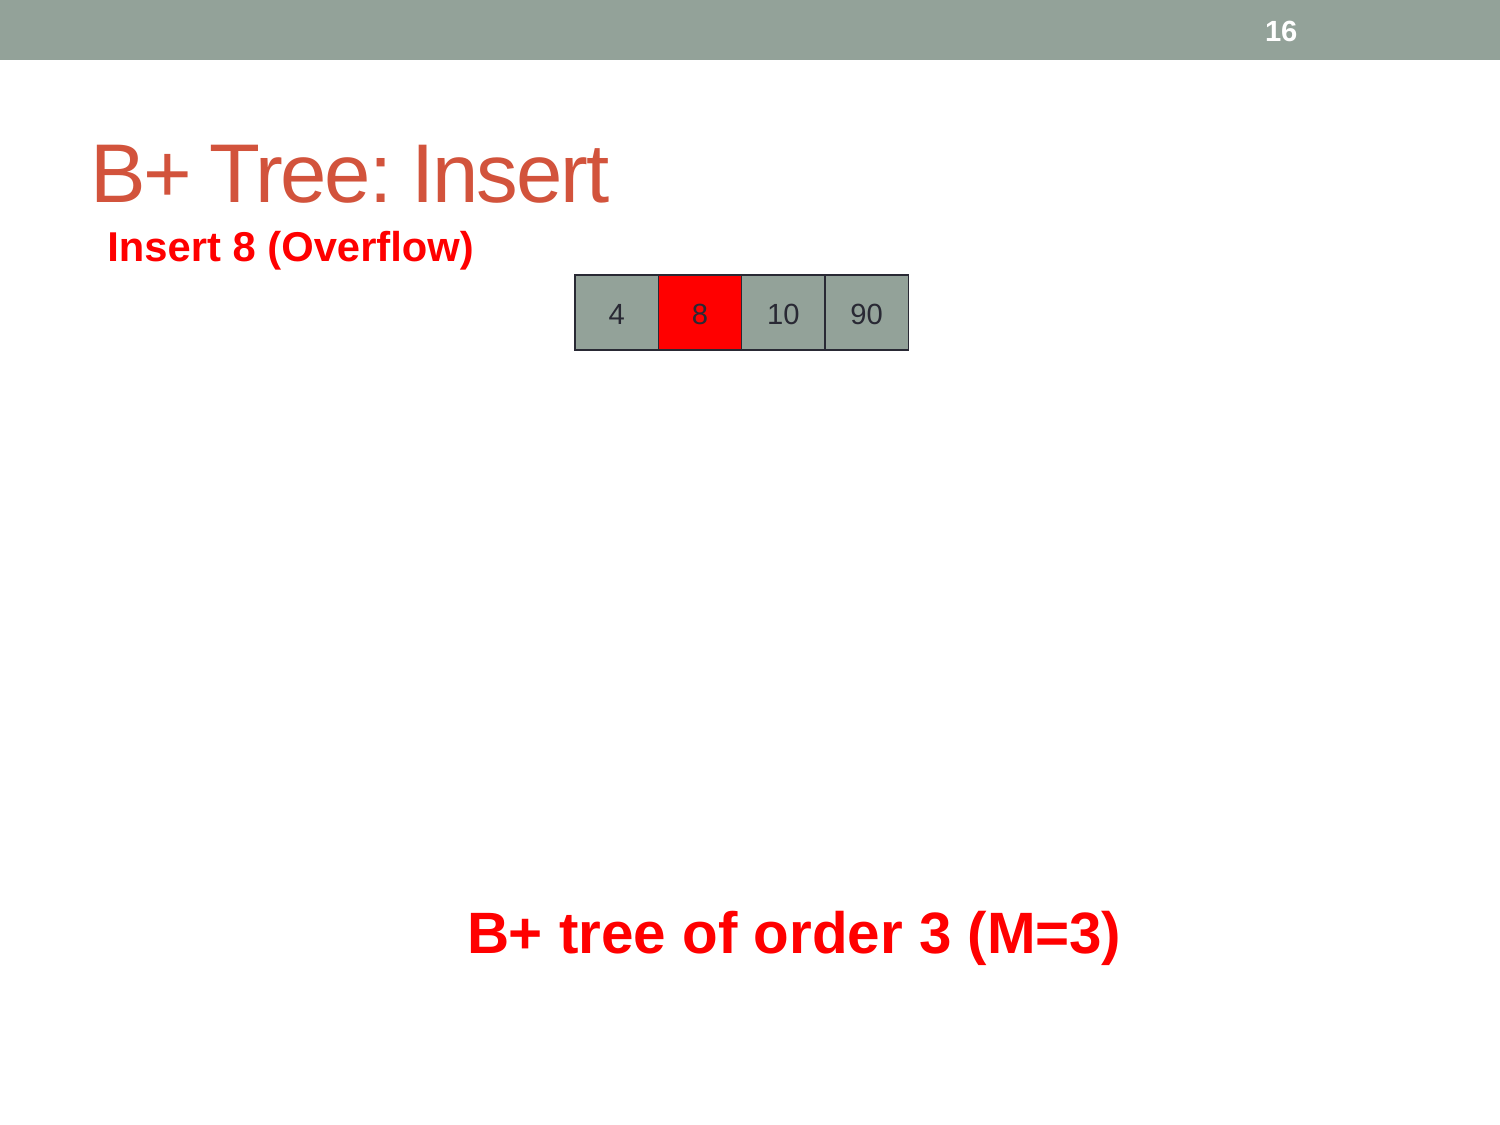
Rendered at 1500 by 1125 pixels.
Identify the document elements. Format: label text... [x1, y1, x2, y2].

text_box B+ tree of order 3 (M=3) [452, 887, 1138, 973]
text_box 90 [831, 274, 909, 350]
slide_number 16 [1250, 3, 1425, 57]
text_box Insert 8 (Overflow) [92, 212, 490, 278]
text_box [574, 274, 826, 351]
title B+ Tree: Insert [75, 87, 1425, 250]
